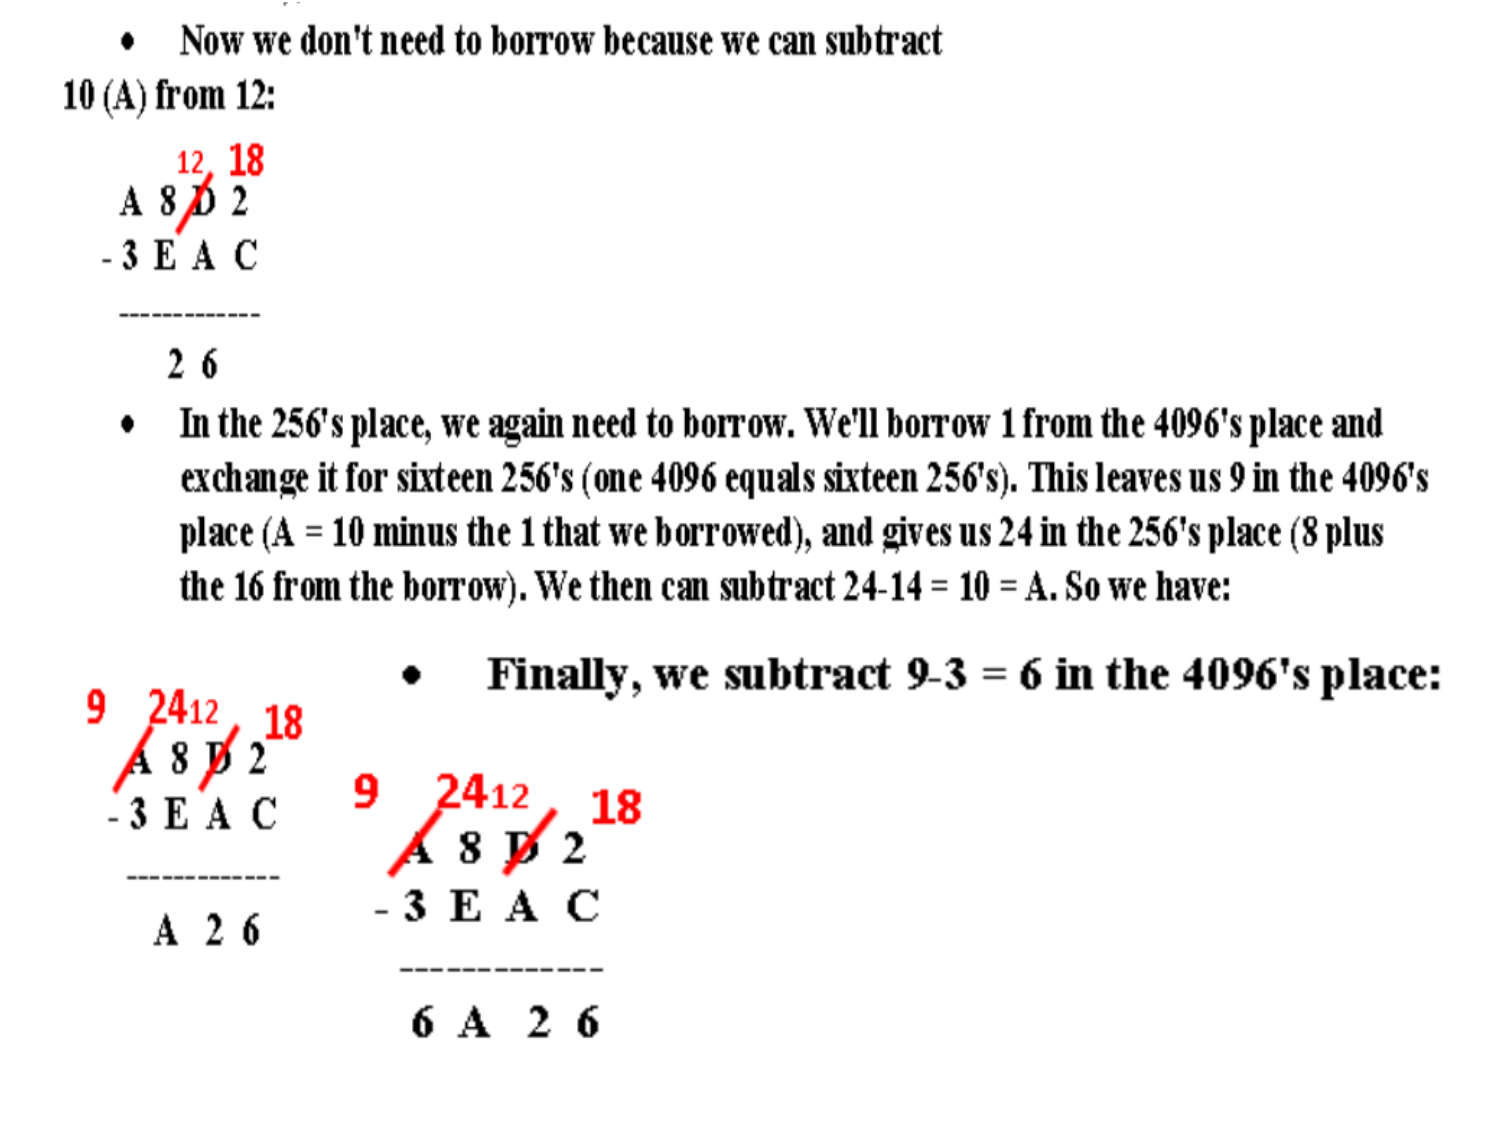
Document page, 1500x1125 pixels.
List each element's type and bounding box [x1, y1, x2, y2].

picture [49, 634, 1463, 1063]
picture [37, 2, 1463, 613]
